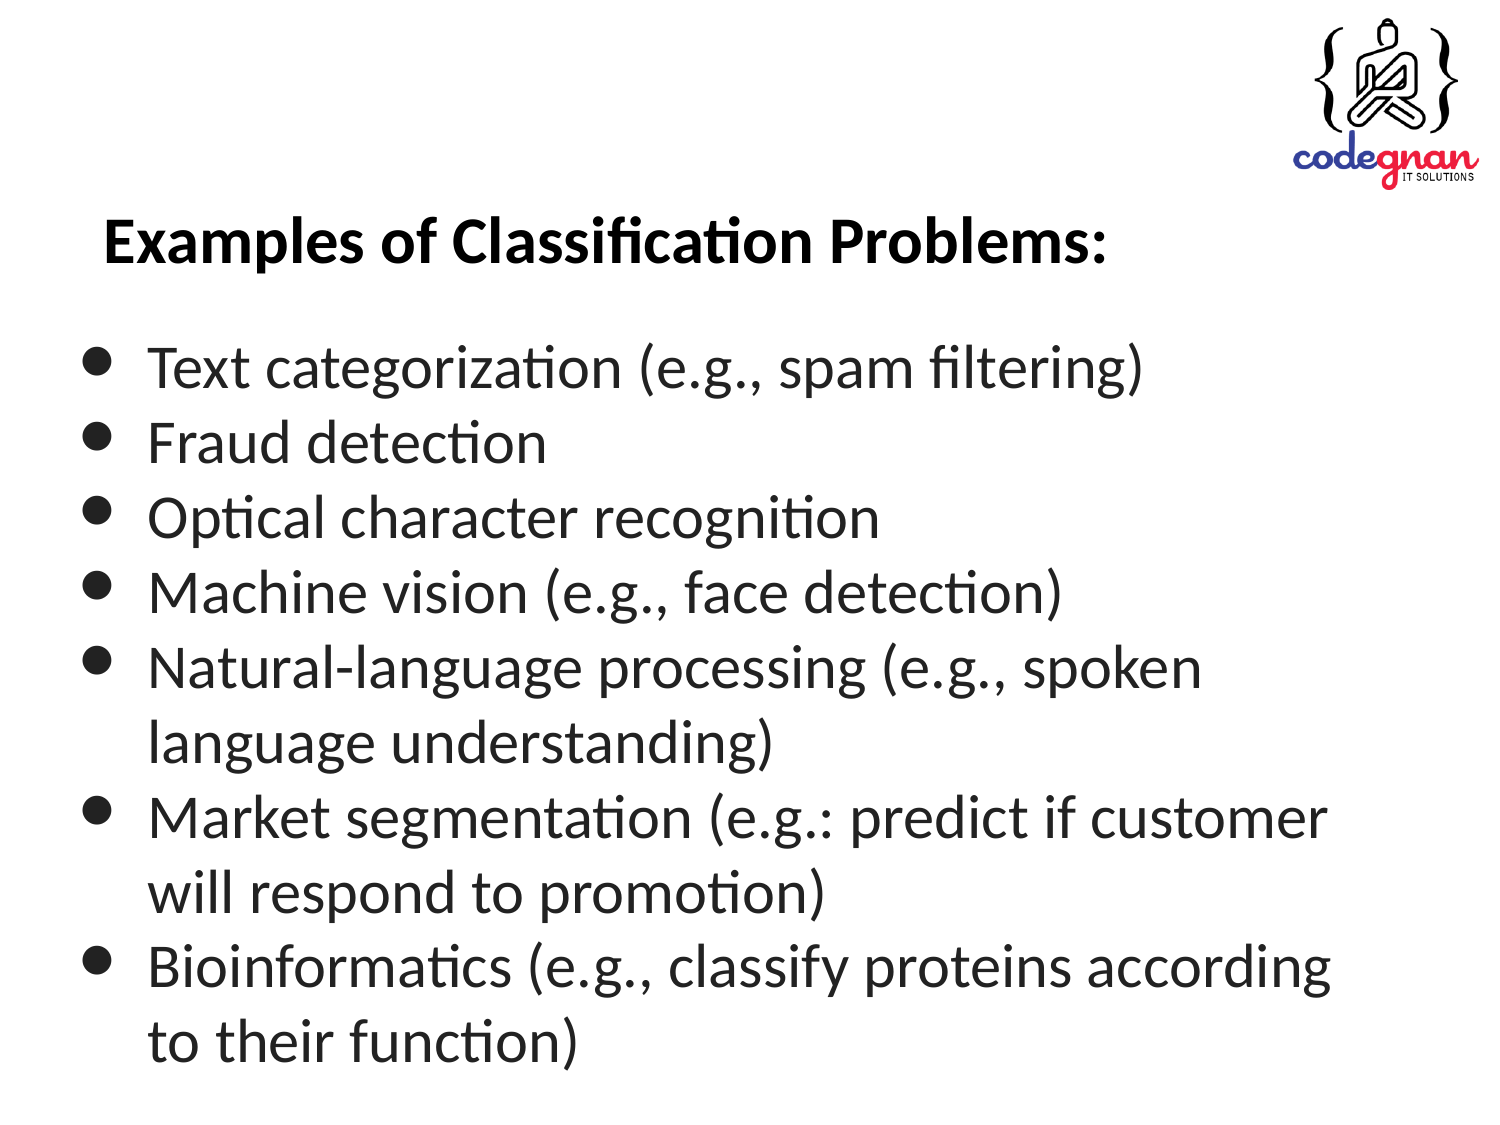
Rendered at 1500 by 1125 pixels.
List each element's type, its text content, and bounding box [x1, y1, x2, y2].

picture [1274, 0, 1500, 216]
title Examples of Classification Problems: [89, 158, 1233, 285]
list Text categorization (e.g., spam filtering) Fraud detection Optical character recognition Machine vision (e.g., face detection) Natural-language processing (e.g., spoken language understanding) Market segmentation (e.g.: predict if customer will respond to promotion) Bioinformatics (e.g., classify proteins according to their function) [53, 318, 1401, 1096]
